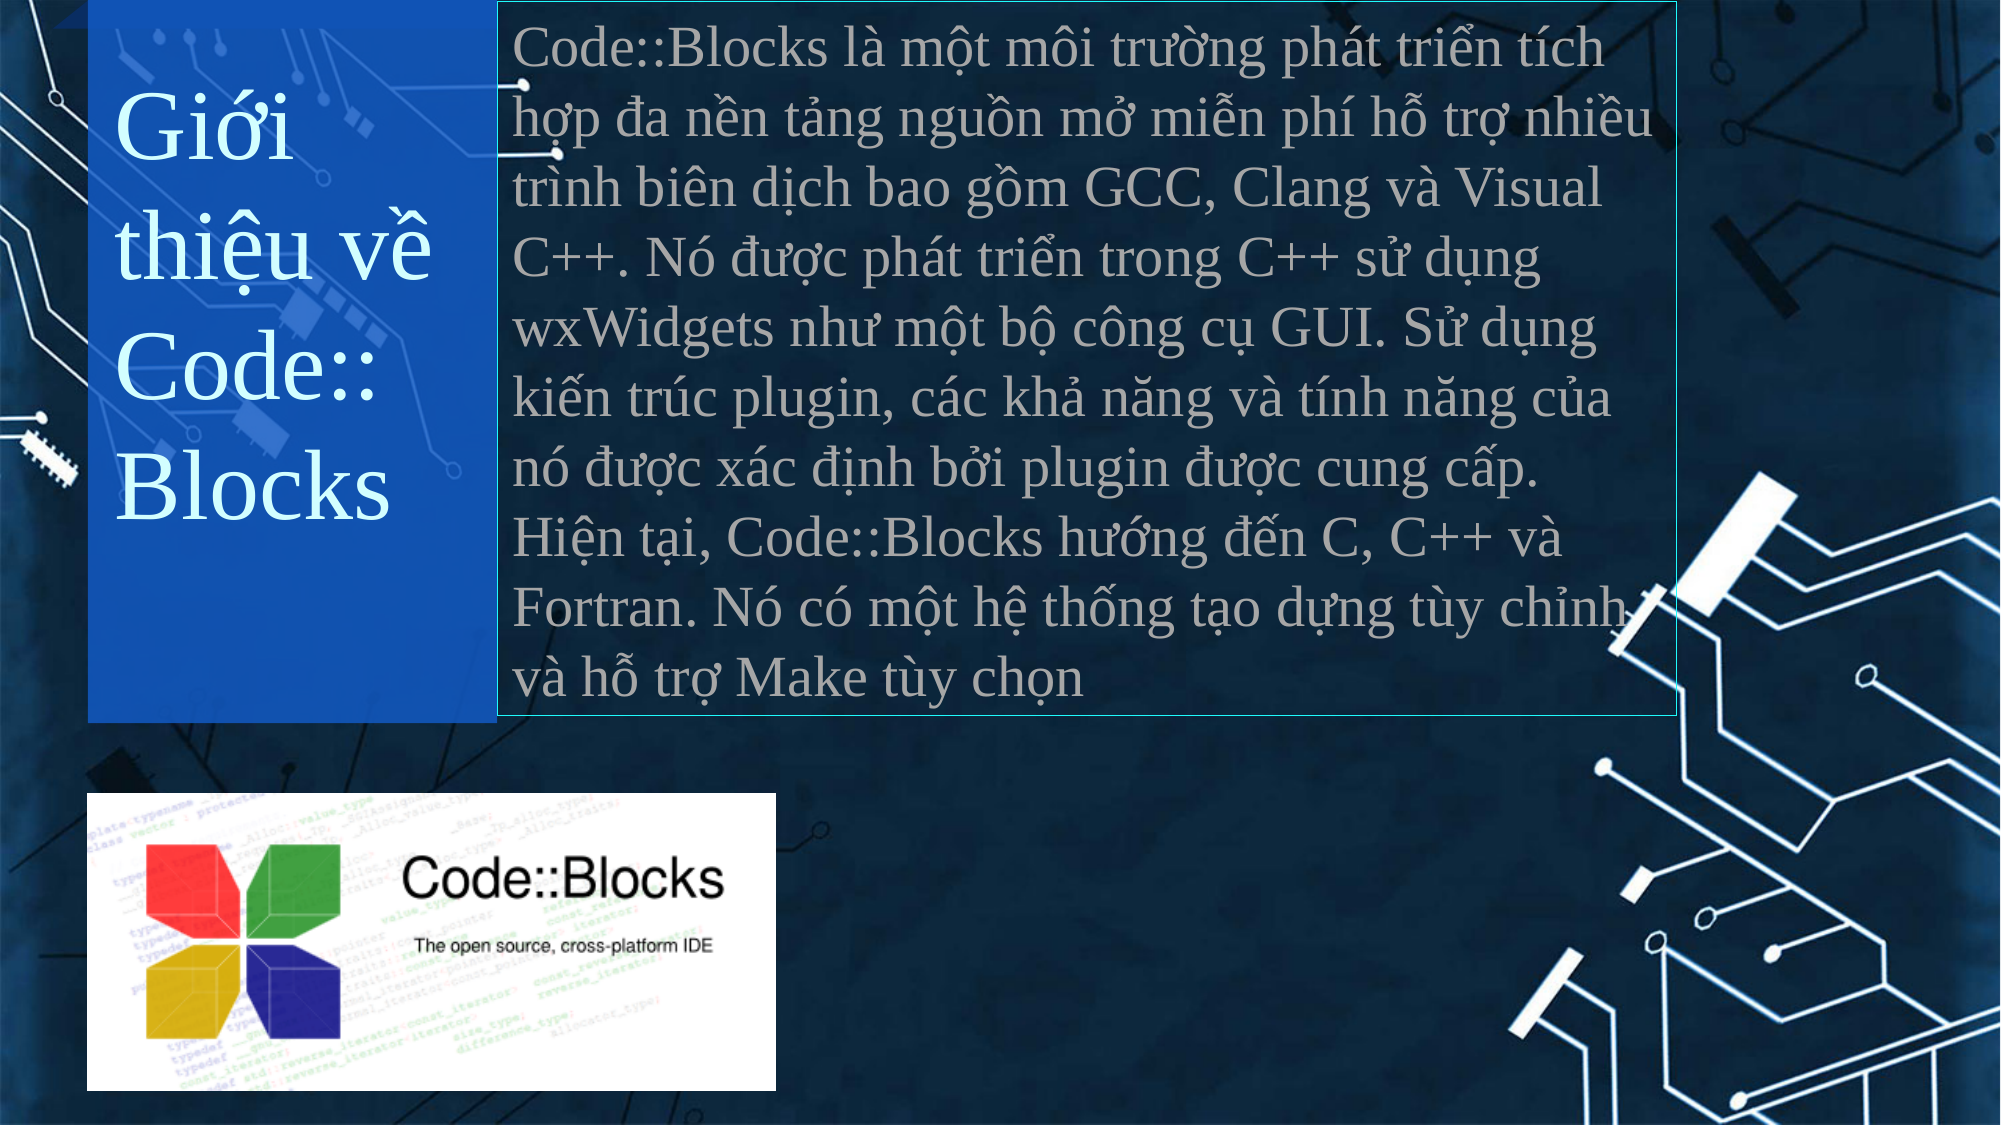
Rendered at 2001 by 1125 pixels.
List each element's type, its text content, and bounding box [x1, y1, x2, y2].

picture [0, 0, 2001, 1125]
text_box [52, 0, 498, 724]
text_box Code::Blocks là một môi trường phát triển tích hợp đa nền tảng nguồn mở miễn phí hỗ trợ nhiều trình biên dịch bao gồm GCC, Clang và Visual C++. Nó được phát triển trong C++ sử dụng wxWidgets như một bộ công cụ GUI. Sử dụng kiến trúc plugin, các khả năng và tính năng của nó được xác định bởi plugin được cung cấp. Hiện tại, Code::Blocks hướng đến C, C++ và Fortran. Nó có một hệ thống tạo dựng tùy chỉnh và hỗ trợ Make tùy chọn [498, 1, 1677, 716]
